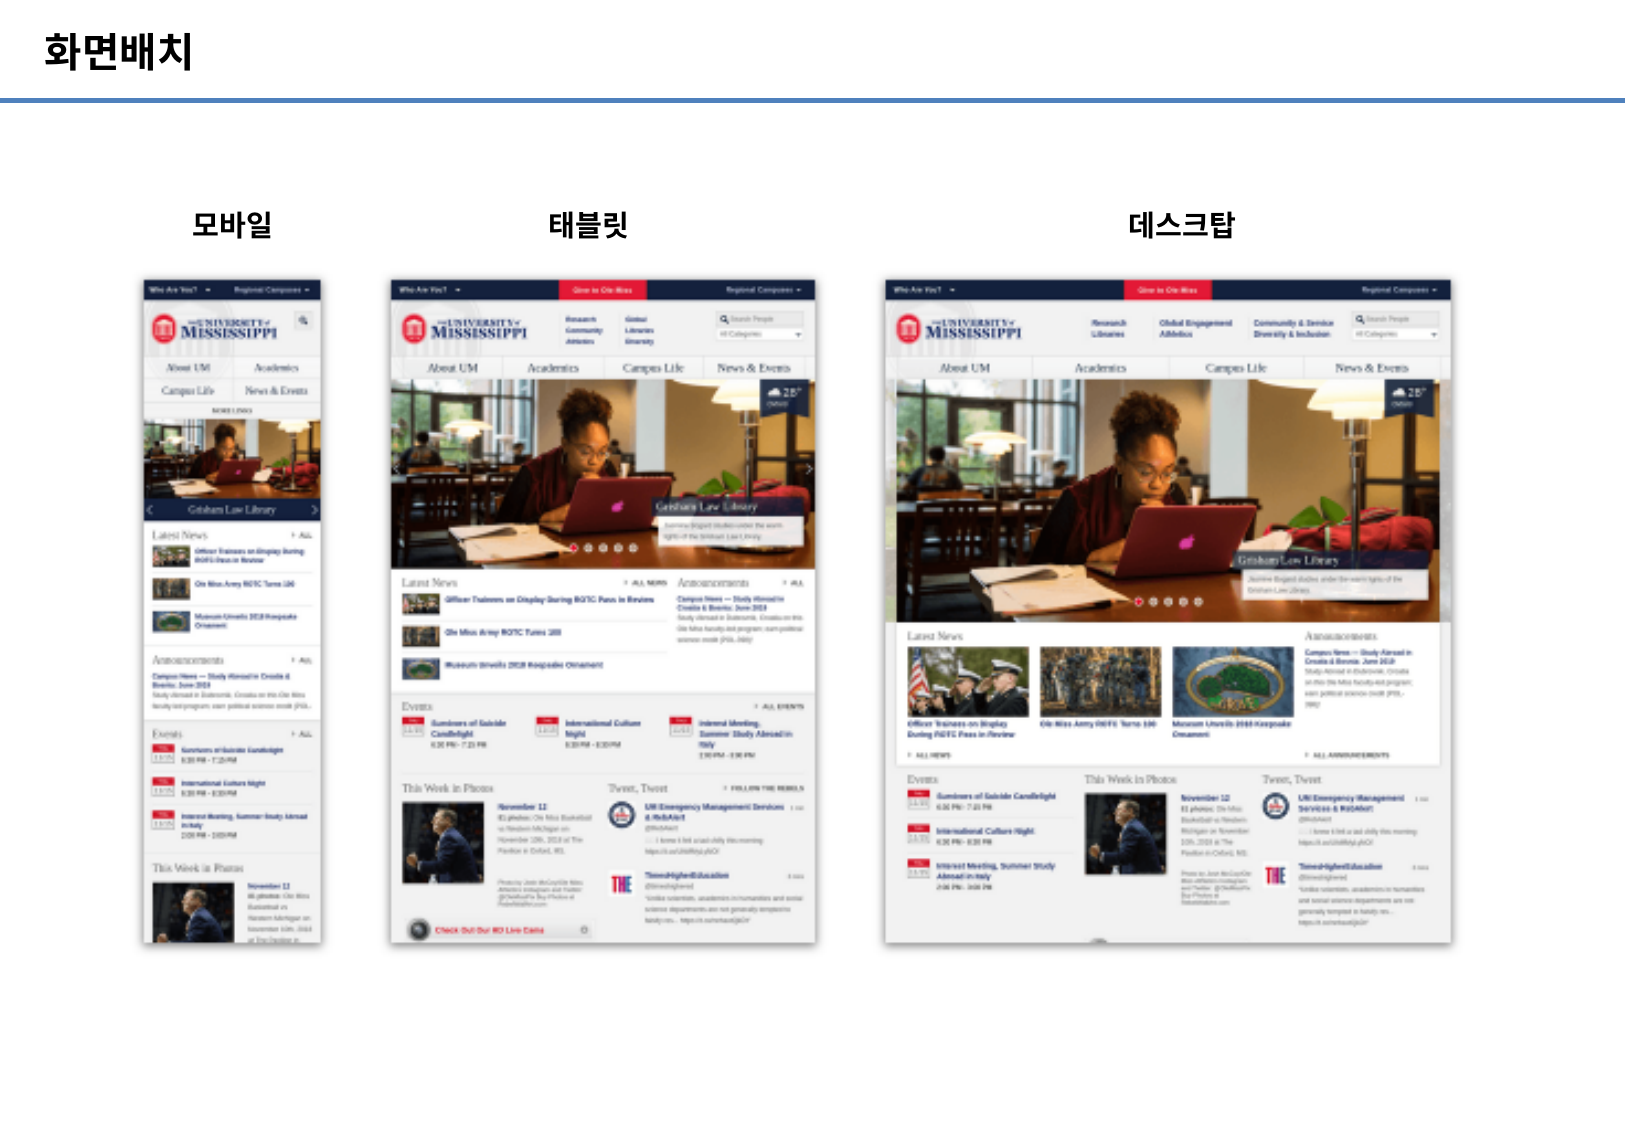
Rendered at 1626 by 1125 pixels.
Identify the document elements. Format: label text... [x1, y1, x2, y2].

text_box 화면배치 [44, 0, 1108, 102]
text_box 태블릿 [512, 192, 666, 252]
text_box 데스크탑 [1106, 192, 1260, 252]
text_box [1034, 42, 1578, 102]
text_box 모바일 [156, 192, 310, 252]
picture [107, 254, 1481, 972]
